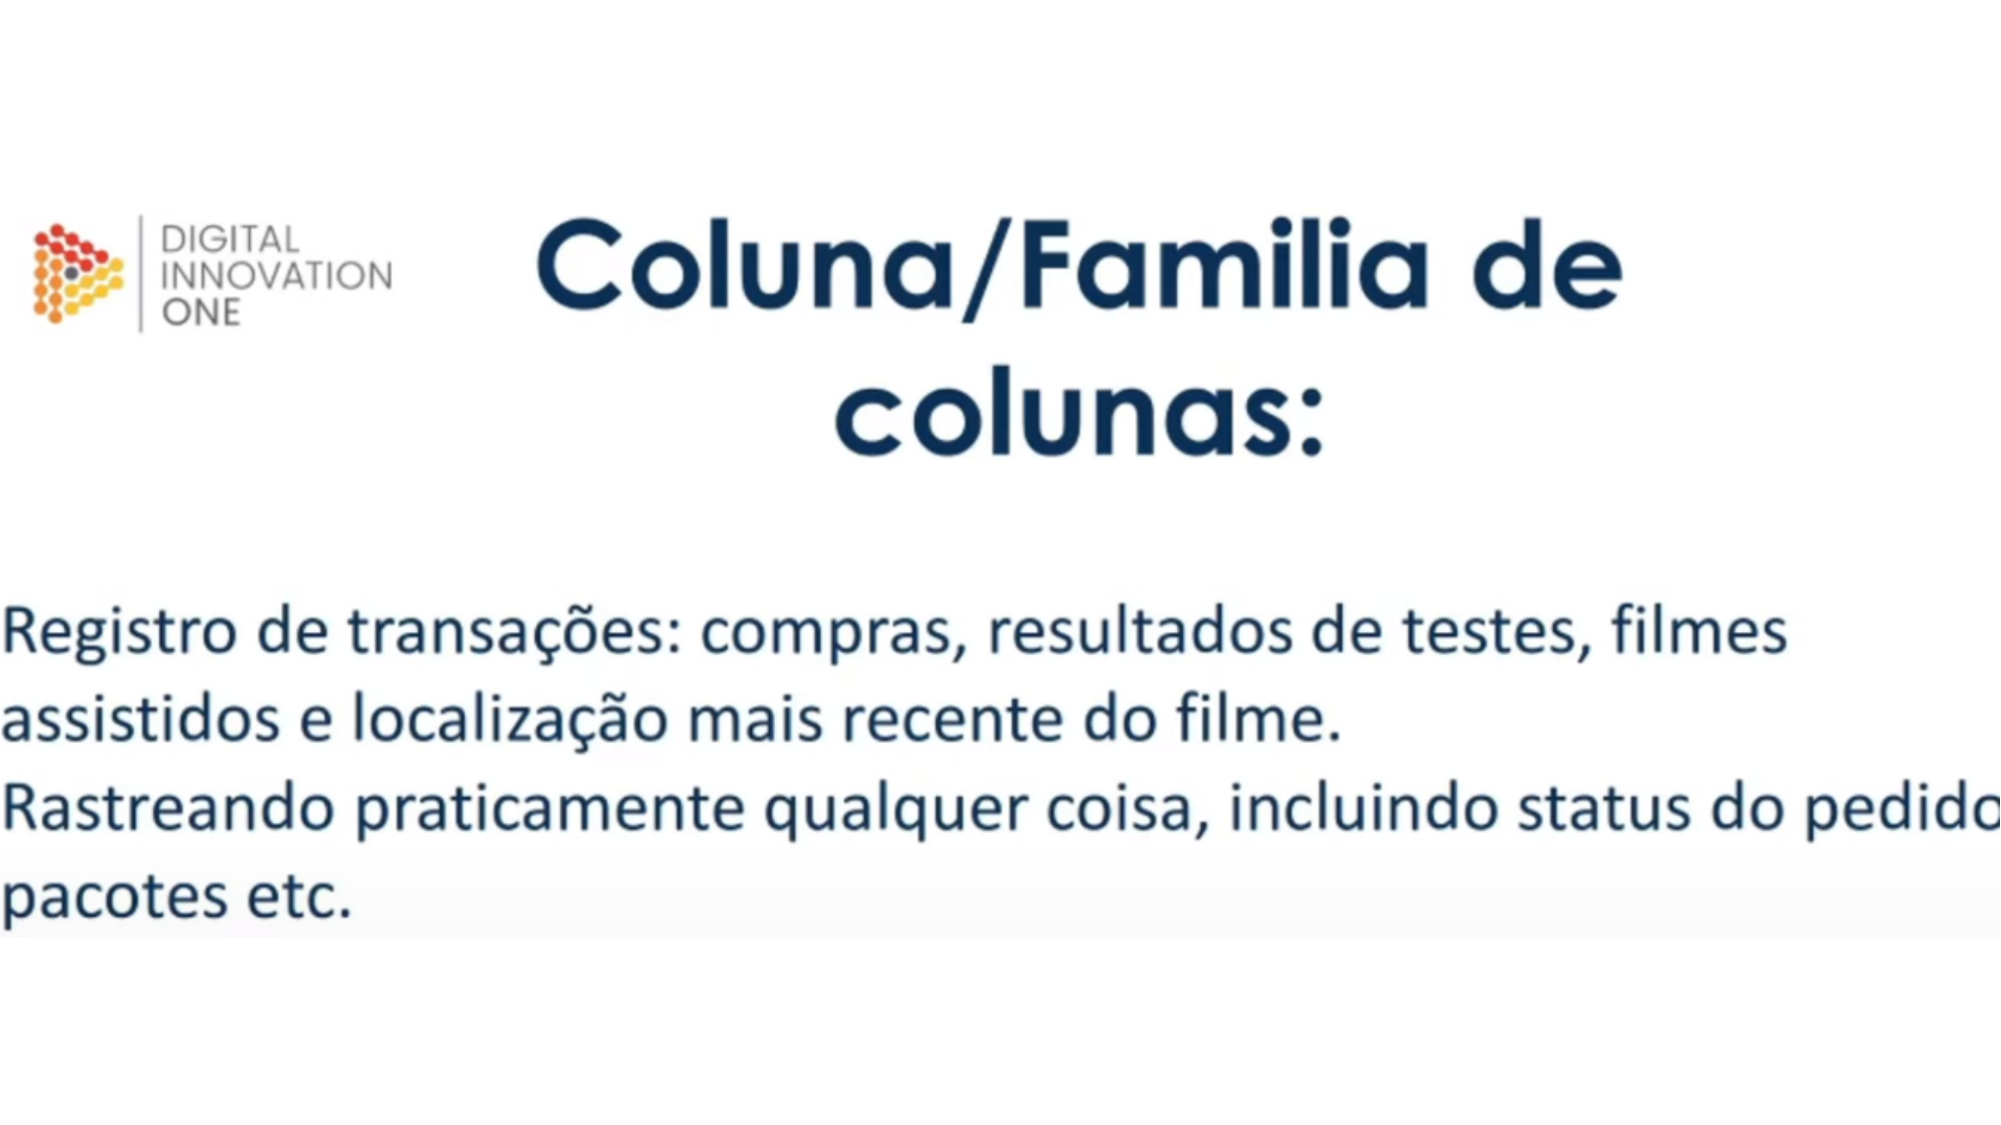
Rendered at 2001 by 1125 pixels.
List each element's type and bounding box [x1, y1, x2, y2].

picture [0, 188, 2000, 937]
